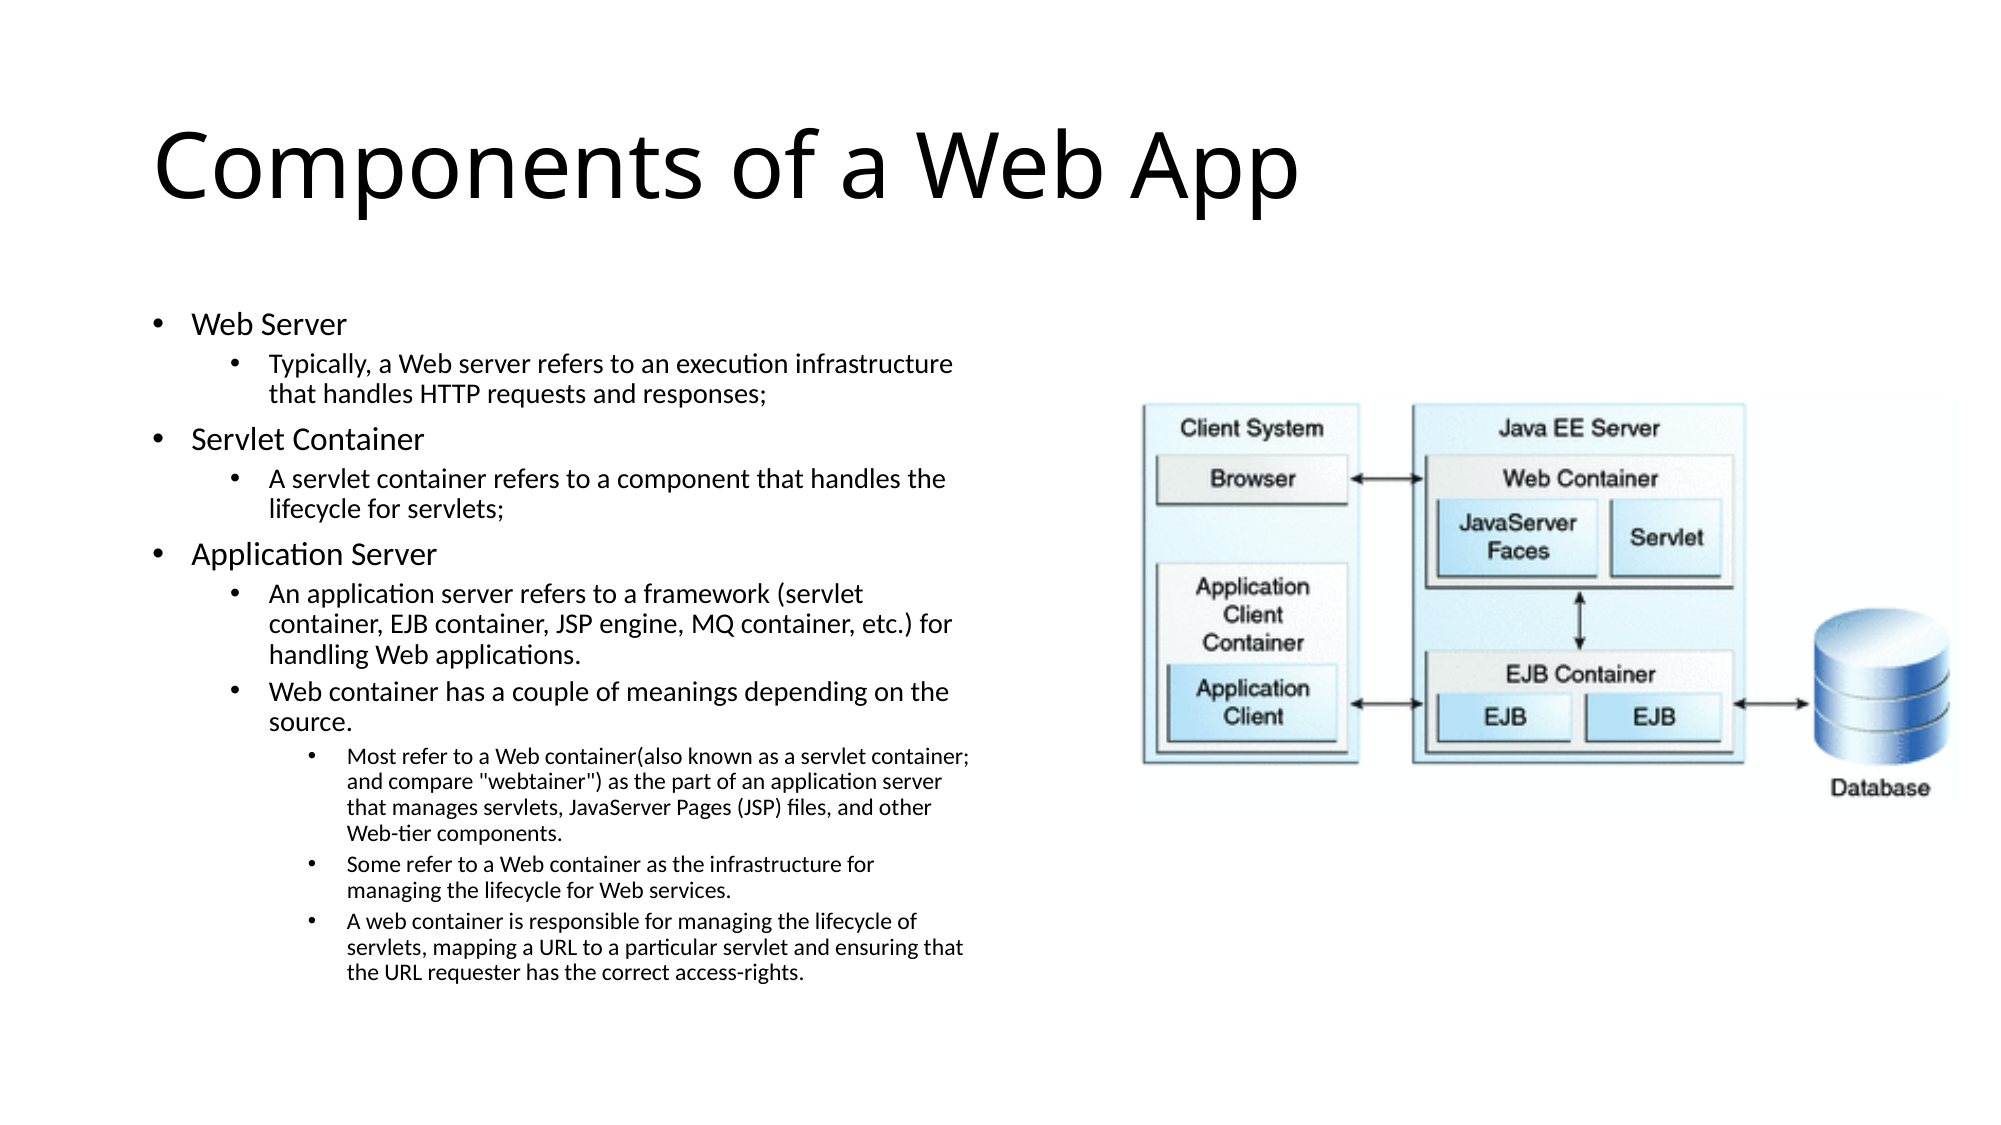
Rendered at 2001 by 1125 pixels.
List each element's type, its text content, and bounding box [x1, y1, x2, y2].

list Web Server Typically, a Web server refers to an execution infrastructure that handles HTTP requests and responses; Servlet Container A servlet container refers to a component that handles the lifecycle for servlets; Application Server An application server refers to a framework (servlet container, EJB container, JSP engine, MQ container, etc.) for handling Web applications. Web container has a couple of meanings depending on the source. Most refer to a Web container(also known as a servlet container; and compare "webtainer") as the part of an application server that manages servlets, JavaServer Pages (JSP) files, and other Web-tier components. Some refer to a Web container as the infrastructure for managing the lifecycle for Web services. A web container is responsible for managing the lifecycle of servlets, mapping a URL to a particular servlet and ensuring that the URL requester has the correct access-rights. [137, 299, 988, 1014]
title Components of a Web App [137, 59, 1863, 278]
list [1131, 393, 1961, 811]
